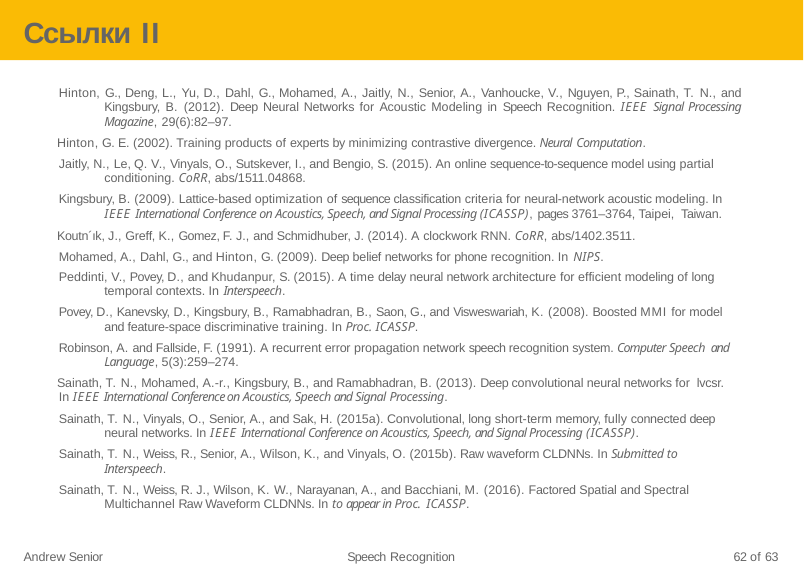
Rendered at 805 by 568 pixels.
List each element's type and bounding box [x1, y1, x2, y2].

footer [21, 549, 107, 568]
text_box [56, 82, 747, 512]
slide_number [345, 549, 458, 568]
slide_number [729, 549, 782, 568]
title [21, 11, 205, 110]
text_box [0, 0, 804, 61]
